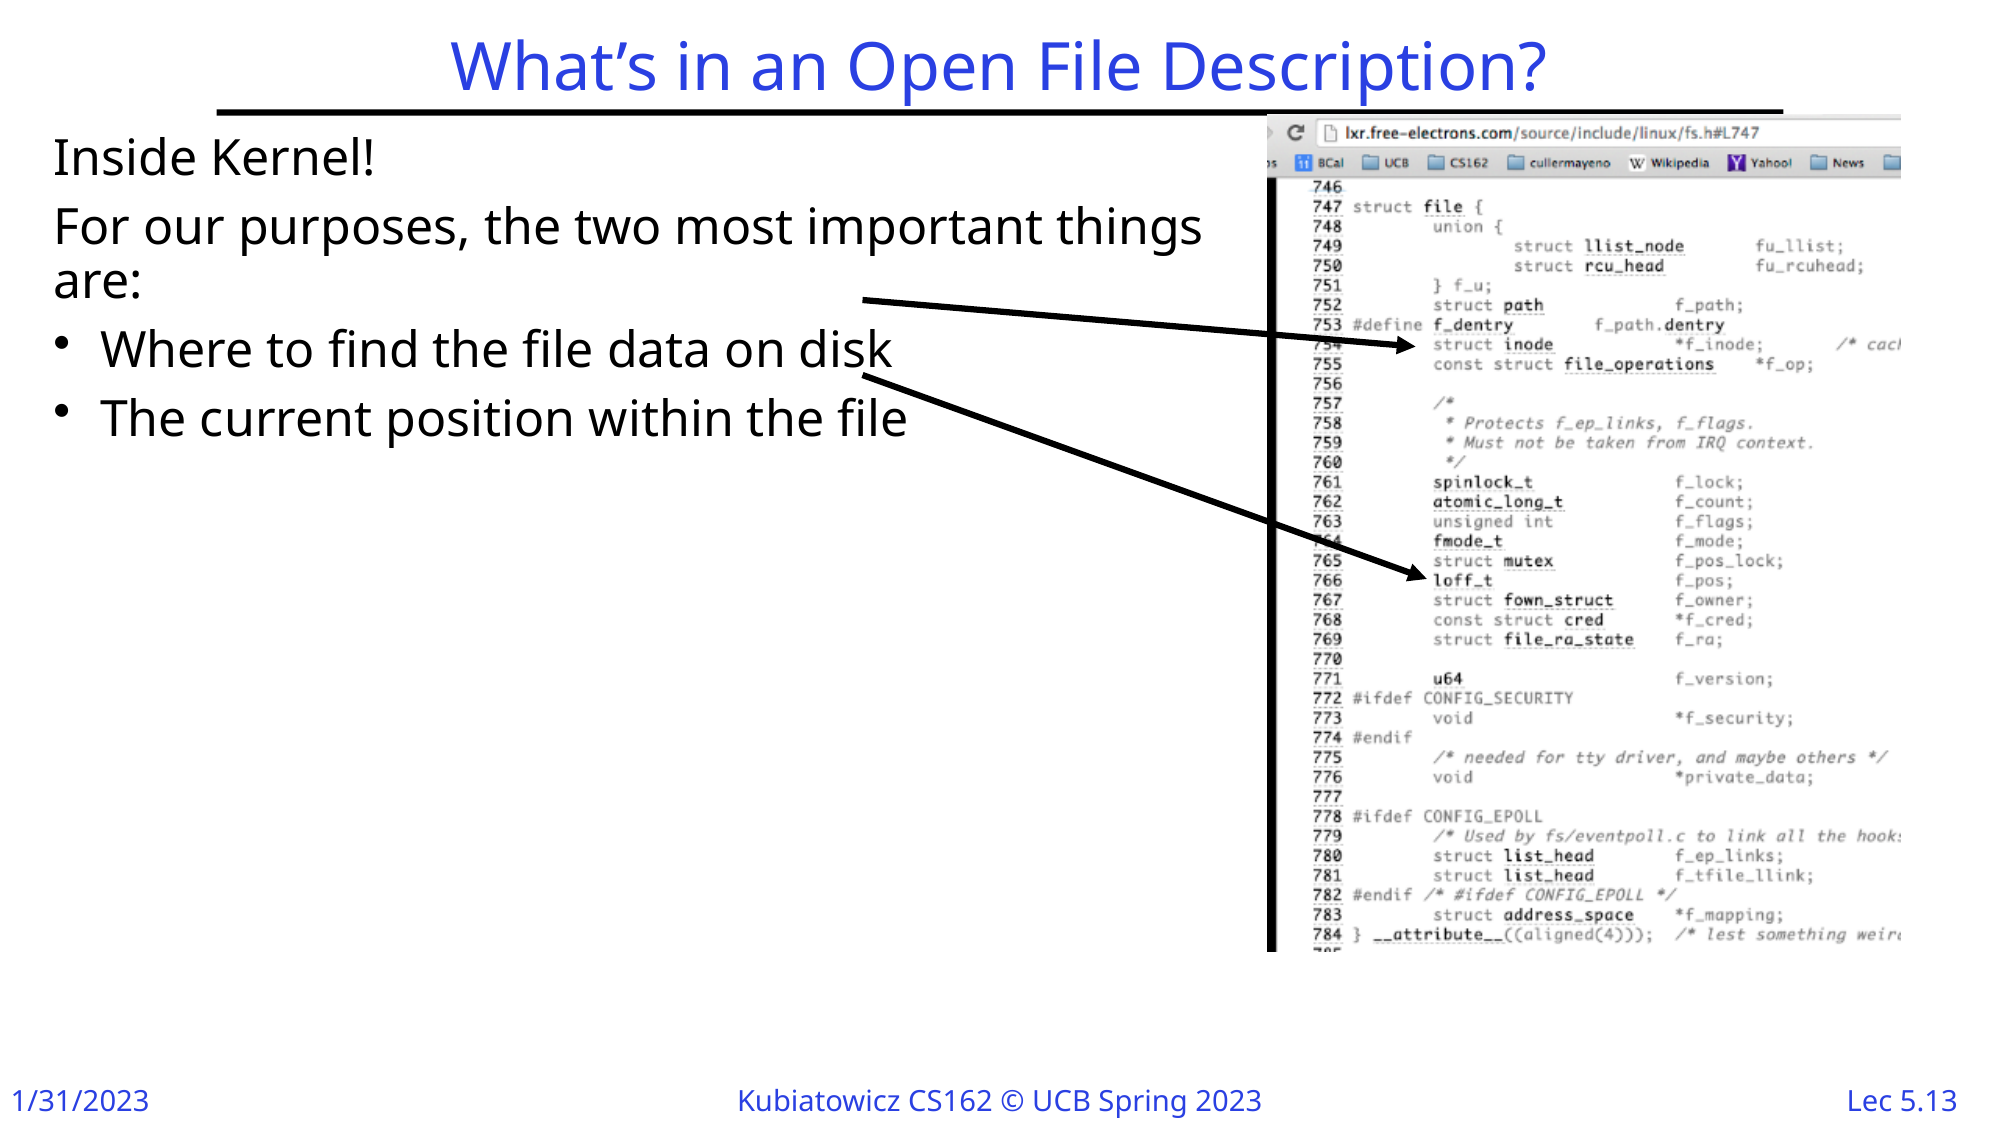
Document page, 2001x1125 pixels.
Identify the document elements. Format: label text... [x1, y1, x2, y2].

title What’s in an Open File Description? [216, 24, 1784, 113]
list Inside Kernel! For our purposes, the two most important things are: Where to find the file data on disk The current position within the file [38, 125, 1262, 839]
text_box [862, 299, 1416, 347]
picture [1267, 113, 1902, 952]
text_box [862, 374, 1428, 580]
